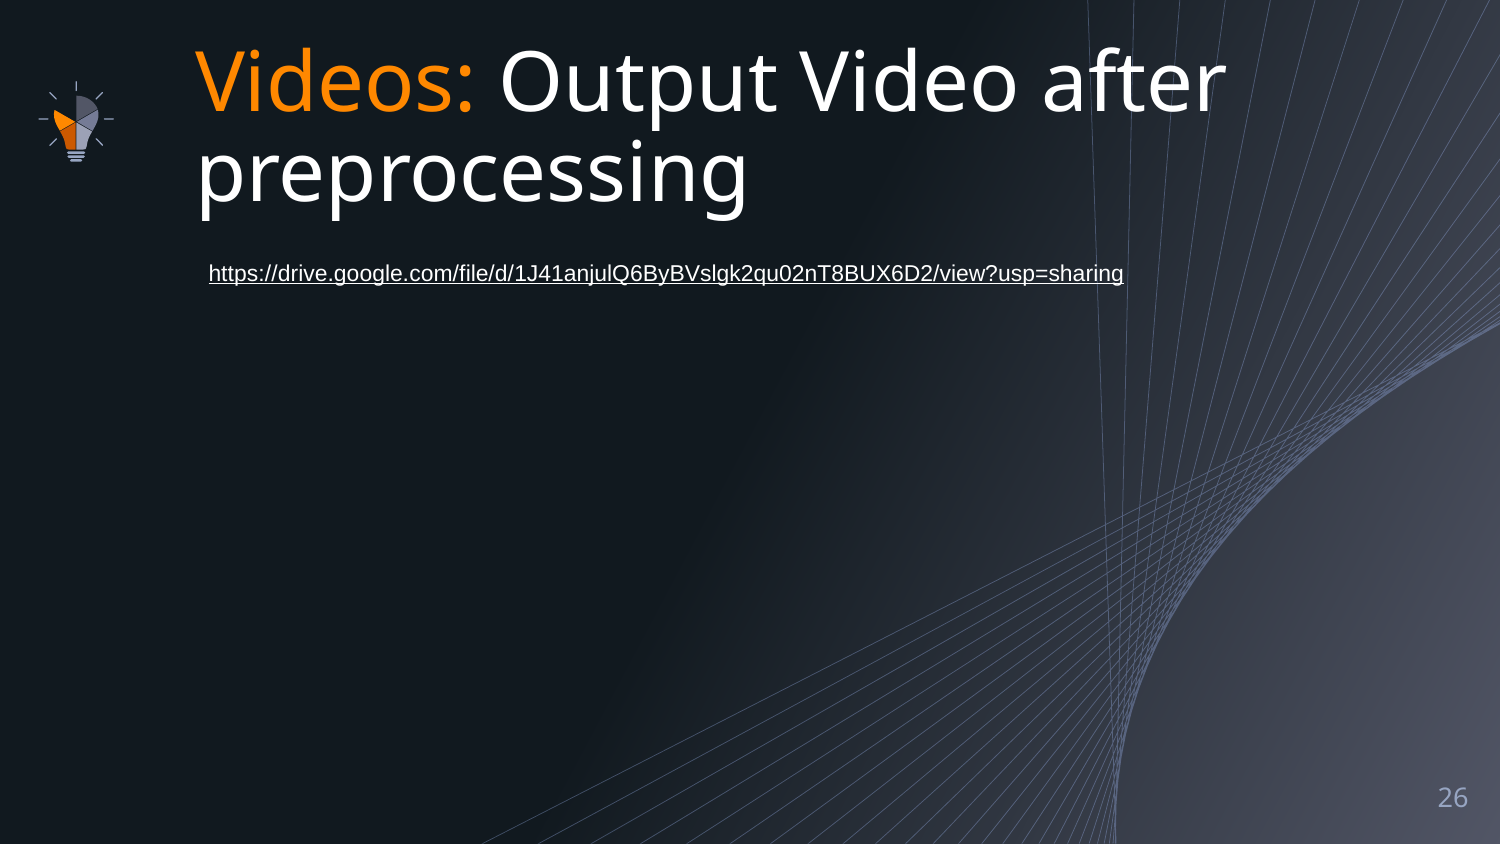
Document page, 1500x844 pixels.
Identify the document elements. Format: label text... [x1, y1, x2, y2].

title Videos: Output Video after preprocessing [195, 23, 1469, 220]
slide_number 26 [1378, 766, 1469, 832]
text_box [38, 80, 115, 162]
text_box https://drive.google.com/file/d/1J41anjulQ6ByBVslgk2qu02nT8BUX6D2/view?usp=sharing [193, 244, 1338, 300]
